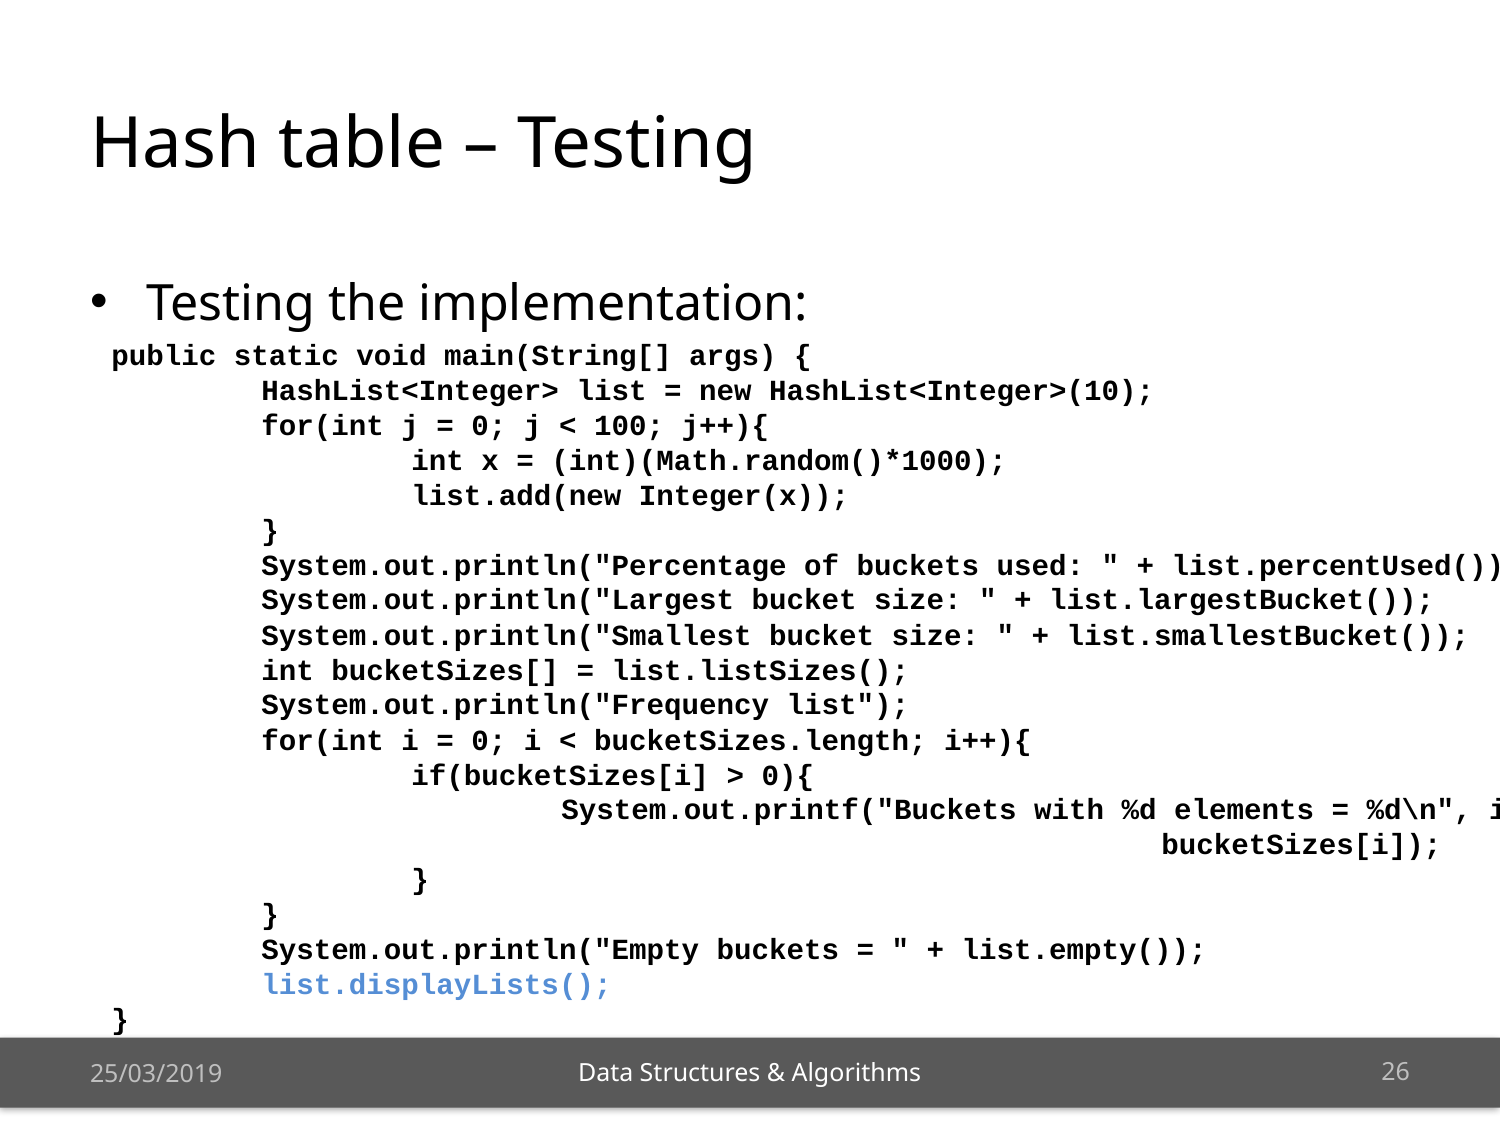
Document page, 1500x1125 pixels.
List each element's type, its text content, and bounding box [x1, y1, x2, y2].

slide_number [75, 1042, 425, 1103]
list Testing the implementation: [75, 262, 1425, 1005]
title Hash table – Testing [75, 45, 1425, 233]
slide_number 25 [1074, 1042, 1425, 1103]
text_box public static void main(String[] args) { HashList<Integer> list = new HashList<Integer>(10); for(int j = 0; j < 100; j++){ int x = (int)(Math.random()*1000); list.add(new Integer(x)); } System.out.println("Percentage of buckets used: " + list.percentUsed()); System.out.println("Largest bucket size: " + list.largestBucket()); System.out.println("Smallest bucket size: " + list.smallestBucket()); int bucketSizes[] = list.listSizes(); System.out.println("Frequency list"); for(int i = 0; i < bucketSizes.length; i++){ if(bucketSizes[i] > 0){ System.out.printf("Buckets with %d elements = %d\n", i, bucketSizes[i]); } } System.out.println("Empty buckets = " + list.empty()); list.displayLists(); } [96, 328, 1500, 1043]
